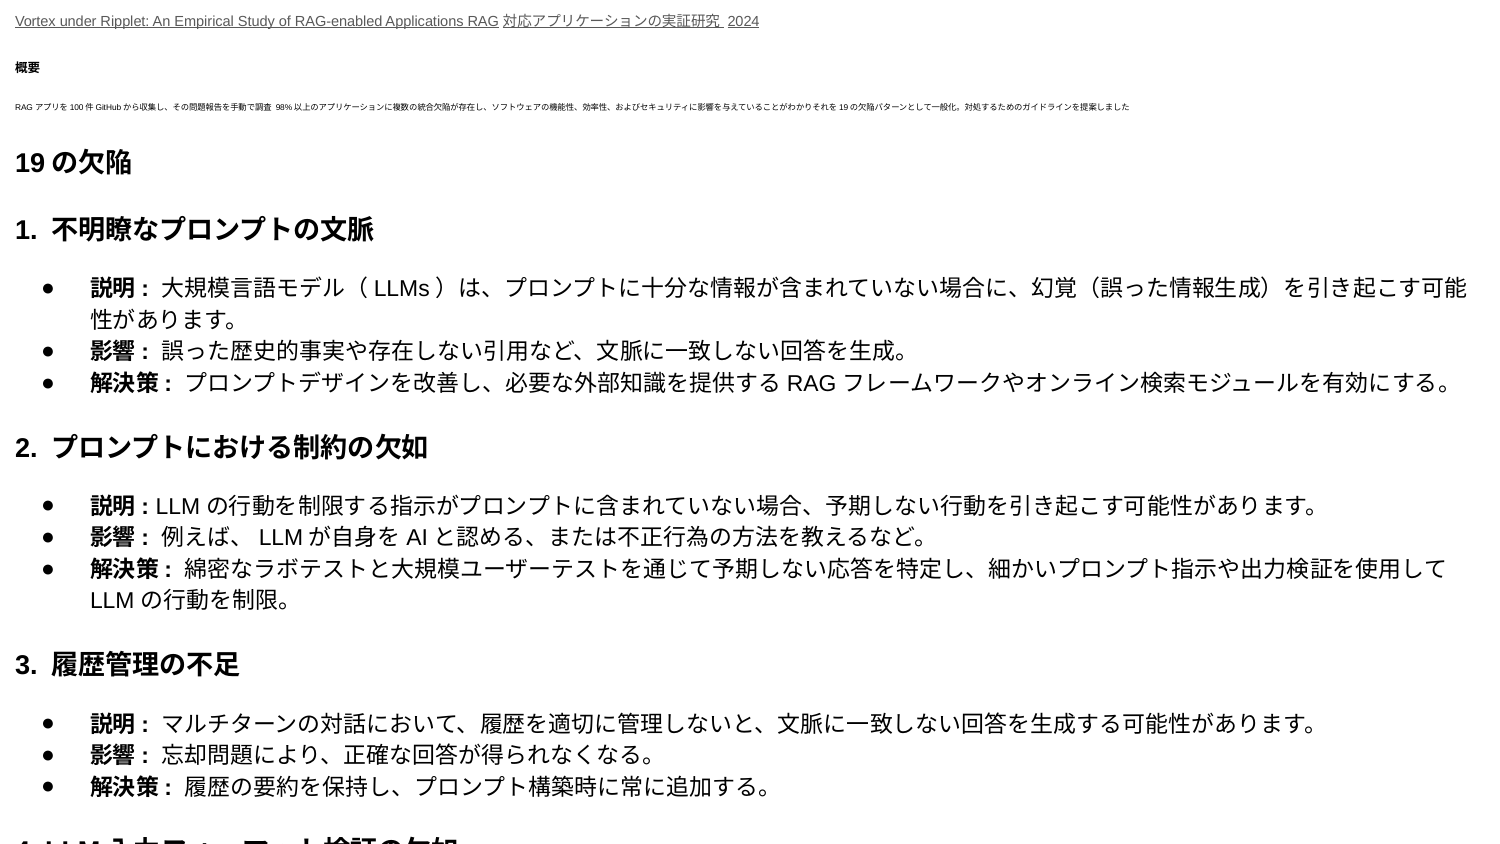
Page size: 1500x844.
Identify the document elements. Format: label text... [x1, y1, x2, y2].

list Vortex under Ripplet: An Empirical Study of RAG-enabled Applications RAG対応アプリケーションの実証研究 2024 概要 RAGアプリを100件GitHubから収集し、その問題報告を手動で調査 98%以上のアプリケーションに複数の統合欠陥が存在し、ソフトウェアの機能性、効率性、およびセキュリティに影響を与えていることがわかりそれを19の欠陥パターンとして一般化。対処するためのガイドラインを提案しました 19の欠陥 1. 不明瞭なプロンプトの文脈 説明: 大規模言語モデル（LLMs）は、プロンプトに十分な情報が含まれていない場合に、幻覚（誤った情報生成）を引き起こす可能性があります。 影響: 誤った歴史的事実や存在しない引用など、文脈に一致しない回答を生成。 解決策: プロンプトデザインを改善し、必要な外部知識を提供するRAGフレームワークやオンライン検索モジュールを有効にする。 2. プロンプトにおける制約の欠如 説明: LLMの行動を制限する指示がプロンプトに含まれていない場合、予期しない行動を引き起こす可能性があります。 影響: 例えば、LLMが自身をAIと認める、または不正行為の方法を教えるなど。 解決策: 綿密なラボテストと大規模ユーザーテストを通じて予期しない応答を特定し、細かいプロンプト指示や出力検証を使用してLLMの行動を制限。 3. 履歴管理の不足 説明: マルチターンの対話において、履歴を適切に管理しないと、文脈に一致しない回答を生成する可能性があります。 影響: 忘却問題により、正確な回答が得られなくなる。 解決策: 履歴の要約を保持し、プロンプト構築時に常に追加する。 4. LLM入力フォーマット検証の欠如 説明: LLMエージェントに提供される入力フォーマットが検証されていない場合、不正な応答やクラッシュを引き起こす可能性があります。 影響: 不正な入力がLLMに提供されることで誤動作を引き起こす。 解決策: 入力テキストのフォーマットを検証し、標準化するアルゴリズムを設計。 5. LLM出力フォーマットの非互換性 説明: LLMの出力が下流タスクに対応していない場合、ソフトウェアの誤動作やクラッシュを引き起こす可能性があります。 影響: 読みにくいテキストや、不正なJSON形式のデータが生成される。 解決策: 出力の再構築やフォーマット検証を行い、特定のタスクに対応する形式に整える。 6. 不要なLLM出力 説明: 必要以上に長い回答や冗長な情報を生成することがあります。 影響: 必要な情報の取得が困難になり、サービス品質が低下。 解決策: プロンプトで明確に指示し、生成トークン数を制限する。 7. LLMコンテキスト制限の超過 説明: LLMが設定された最大トークン長を超えると、出力が切り捨てられることがあります。 影響: 不完全な回答やクラッシュを引き起こす。 解決策: プロンプトの圧縮や履歴の要約、入力長の制限を行う。 8. LLMエージェント管理の不適切 説明: 複数のLLMエージェントを適切に管理しないと、データの損失や性能低下を引き起こす可能性があります。 影響: データが消失し、ユーザー体験が損なわれる。 解決策: データストレージとエラーハンドリング機構を設計し、エージェントの再起動や切り替えを可能にする。 9. 知識の不整合 説明: ベクトルデータベースに保存される知識エントリが正確でない場合、ソフトウェアの誤動作を引き起こす可能性があります。 影響: 不正確な知識ベースによる誤動作やメモリオーバーフロー。 解決策: テキスト抽出とチャンク作成を正確かつ堅牢に行う。 10. 知識エントリの競合 説明: 異なるテキストデータが同じ特徴ベクトルに埋め込まれると、データの上書きや損失が発生する。 影響: 知識エントリのデータ損失。 解決策: 埋め込みメカニズムを慎重に設計し、潜在的な競合を管理する。 11. 不適切なテキスト埋め込み 説明: テキストの特性を適切に処理しないと、RAG技術の精度と効率が低下する。 影響: LLMの正確性と効率が低下。 解決策: テキストのエンコード形式や書式、セマンティクスに応じて適切な埋め込みを行う。 12. 不適切な類似性検索 説明: ベクトルデータベースへのクエリが不適切な場合、関連性の低いデータが取得される。 影響: 文脈に一致しない回答を生成。 解決策: クエリを具体的にし、類似性スコアの検証を行う。 13. 最終出力の欠如 説明: マルチターンの対話において、最終的な結論が出力されない場合、不完全な回答が残る。 影響: 完全な回答が得られず、ユーザー体験が損なわれる。 解決策: すべての中間結果を要約し、最終出力を提供する「on-exit」動作を設計。 14. 不適切なエラーハンドリング 説明: エラーや例外が適切に処理されない場合、ソフトウェアのクラッシュを引き起こす。 影響: 予期しないクラッシュや不完全な情報提供。 解決策: タスク固有のソリューションを設計し、エラーメッセージに基づく再生成を行う。 15. 低頻度のインタラクティビティ 説明: 低頻度のリクエストがサーバーとの接続を失い、操作を中断する可能性がある。 影響: サーバーとの接続が失われ、ソフトウェアがクラッシュ。 解決策: タイムアウト設定を変更するか、定期的な「ハートビート」リクエストを送信する。 16. プライバシー違反 説明: ユーザーのデータが適切に分離されていない場合、不正アクセスが発生する可能性がある。 影響: データの不正アクセスや破損。 解決策: LLMエージェントにシステム権限を与えず、ユーザーの要求に基づいてシステム権限を管理する。 17. リソース競合 説明: ハードウェアの限られたリソースで高負荷の作業を行う場合、リソース競合が発生する。 影響: 実行の遅延やハングアップ。 解決策: システムリソース要求を制限し、サービスのダウングレードやユーザー数の制限を行う。 18. 非効率的なメモリ管理 説明: メモリ管理が非効率的な場合、性能の低下やメモリ不足クラッシュが発生する。 影響: メモリ不足によるクラッシュ。 解決策: メモリリソースを解放する明示的なコマンドを使用する。 19. LLMと下流タスクの速度不一致 説明: LLMエージェントがストリーミングデータを処理し続けて下流タスクにデータを送信する場合、処理速度の不一致が発生することがあります。 影響: LLMエージェントが下流タスクよりも高速で処理を行うと、大量の保留データが発生し、下流タスクがブロックされる可能性があります。逆に、下流タスクがLLMエージェントよりも高速で処理を行うと、空のキューからデータを取得しようとしてクラッシュする可能性があります。 解決策: タイムセンシティブな下流タスクに対して、適切なバッファリングとキュー管理を実装し、速度の不一致を解消するための同期メカニズムを設計します。 [0, 0, 1500, 829]
